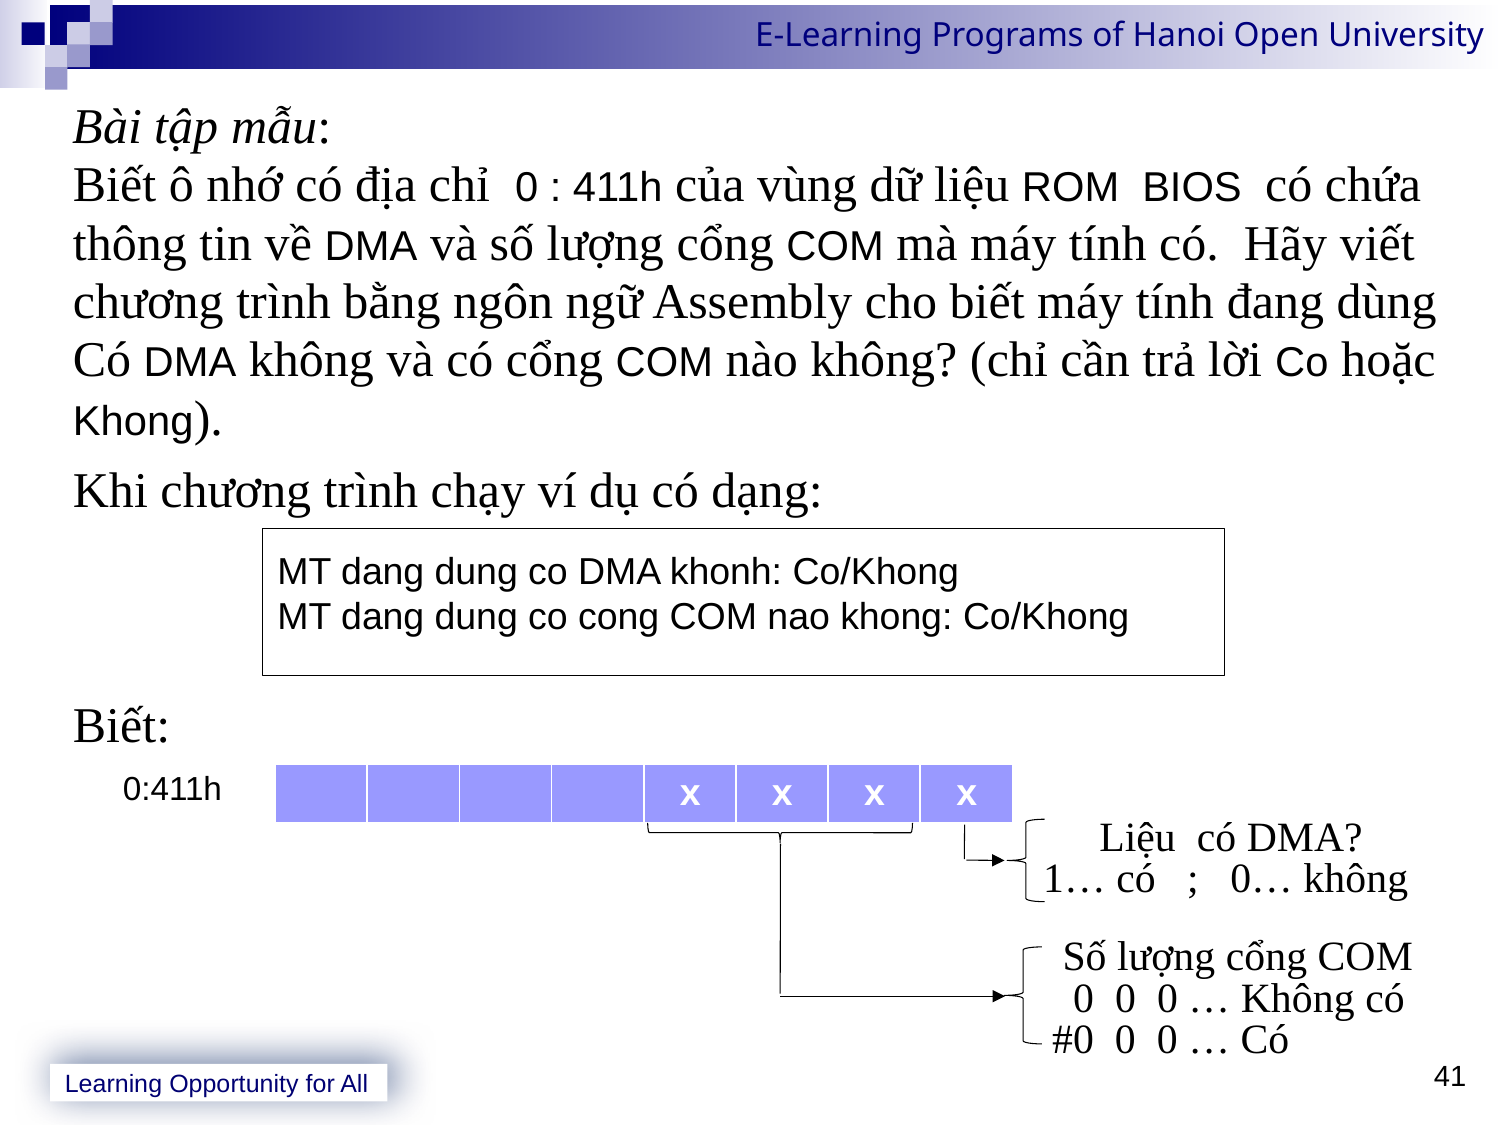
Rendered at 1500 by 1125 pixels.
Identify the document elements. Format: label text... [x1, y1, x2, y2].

table_header [552, 765, 643, 822]
text_box [1013, 812, 1022, 817]
text_box [1003, 946, 1042, 1045]
table_header x [737, 765, 827, 822]
text_box Bài tập mẫu: Biết ô nhớ có địa chỉ 0 : 411h của vùng dữ liệu ROM BIOS có chứa thông tin về DMA và số lượng cổng COM mà máy tính có. Hãy viết chương trình bằng ngôn ngữ Assembly cho biết máy tính đang dùng Có DMA không và có cổng COM nào không? (chỉ cần trả lời Co hoặc Khong). Khi chương trình chạy ví dụ có dạng: Biết: 0:411h [58, 87, 1500, 1052]
text_box MT dang dung co DMA khonh: Co/Khong MT dang dung co cong COM nao khong: Co/Khong [262, 528, 1225, 676]
text_box [646, 822, 914, 843]
text_box Liệu có DMA? 1… có ; 0… không [1009, 817, 1453, 902]
text_box [983, 827, 1009, 896]
table_header [460, 765, 551, 822]
table_header x [645, 765, 735, 822]
table_header [368, 765, 459, 822]
table_header x [921, 765, 1012, 822]
text_box Số lượng cổng COM 0 0 0 … Không có #0 0 0 … Có [1037, 937, 1431, 1063]
text_box 41 [1405, 1042, 1500, 1088]
table_header x [829, 765, 919, 822]
table_header [276, 765, 366, 822]
text_box [1006, 818, 1045, 903]
text_box [837, 827, 934, 850]
